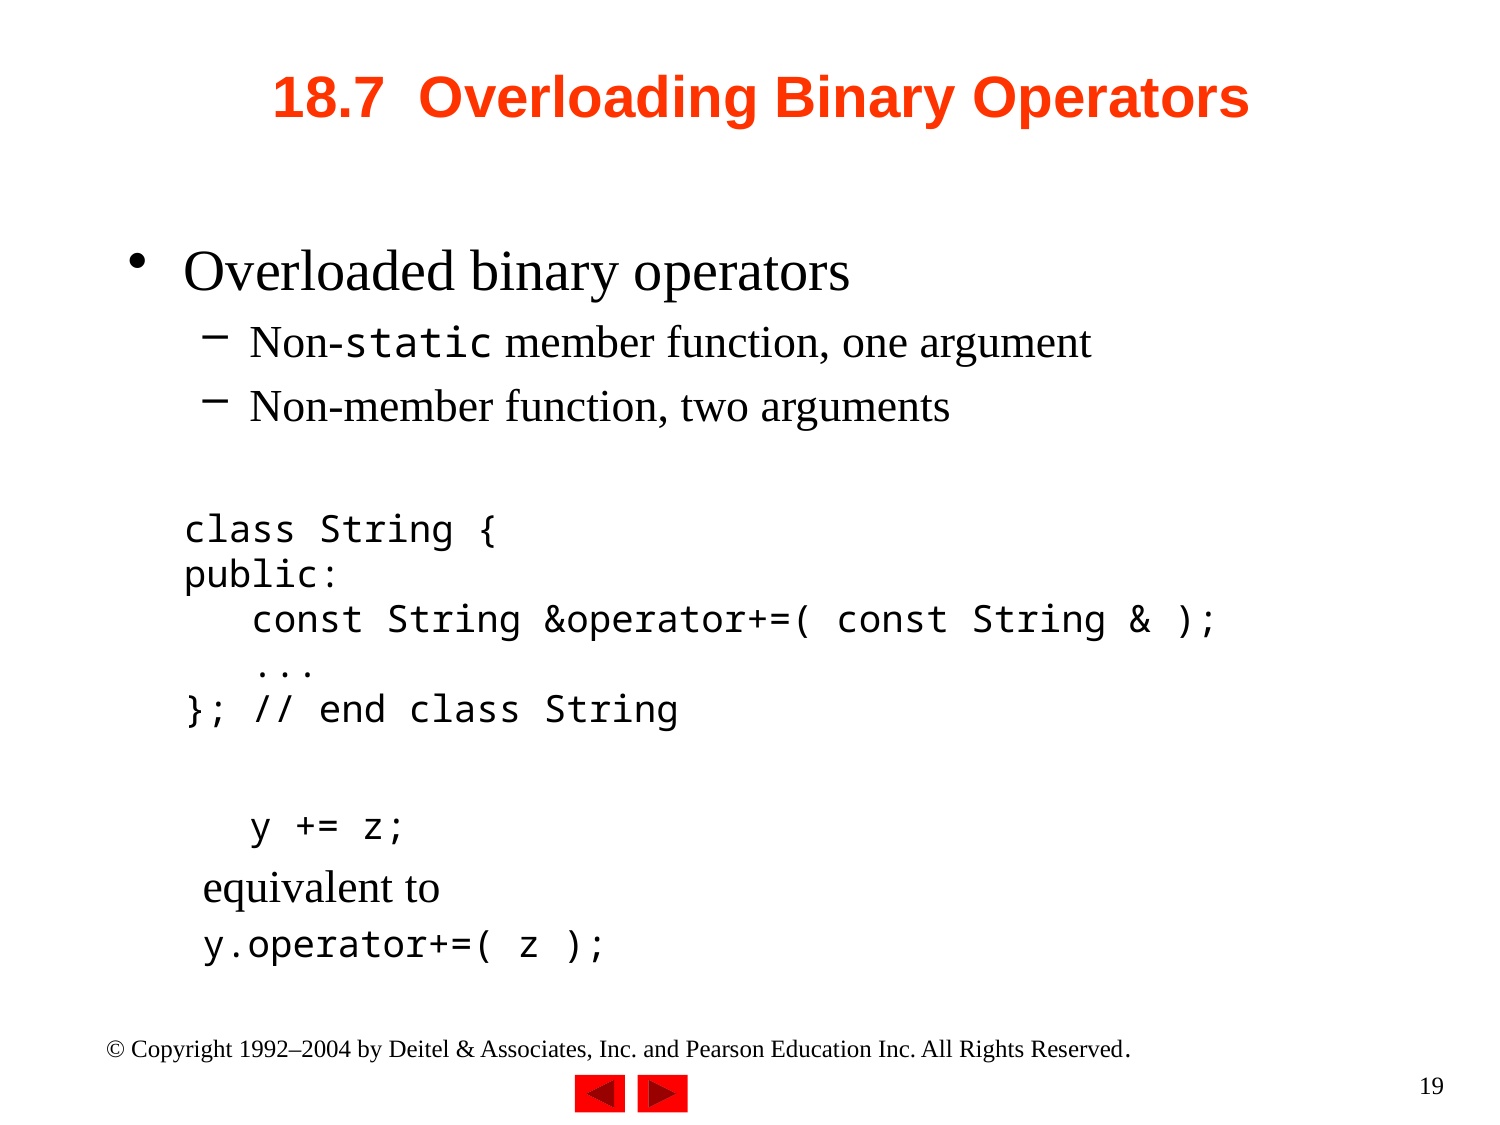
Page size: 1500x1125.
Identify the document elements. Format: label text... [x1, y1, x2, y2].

title 18.7 Overloading Binary Operators [125, 0, 1400, 188]
list Overloaded binary operators Non-static member function, one argument Non-member function, two arguments class String { public: const String &operator+=( const String & ); ... }; // end class String y += z; equivalent to y.operator+=( z ); [112, 224, 1388, 988]
